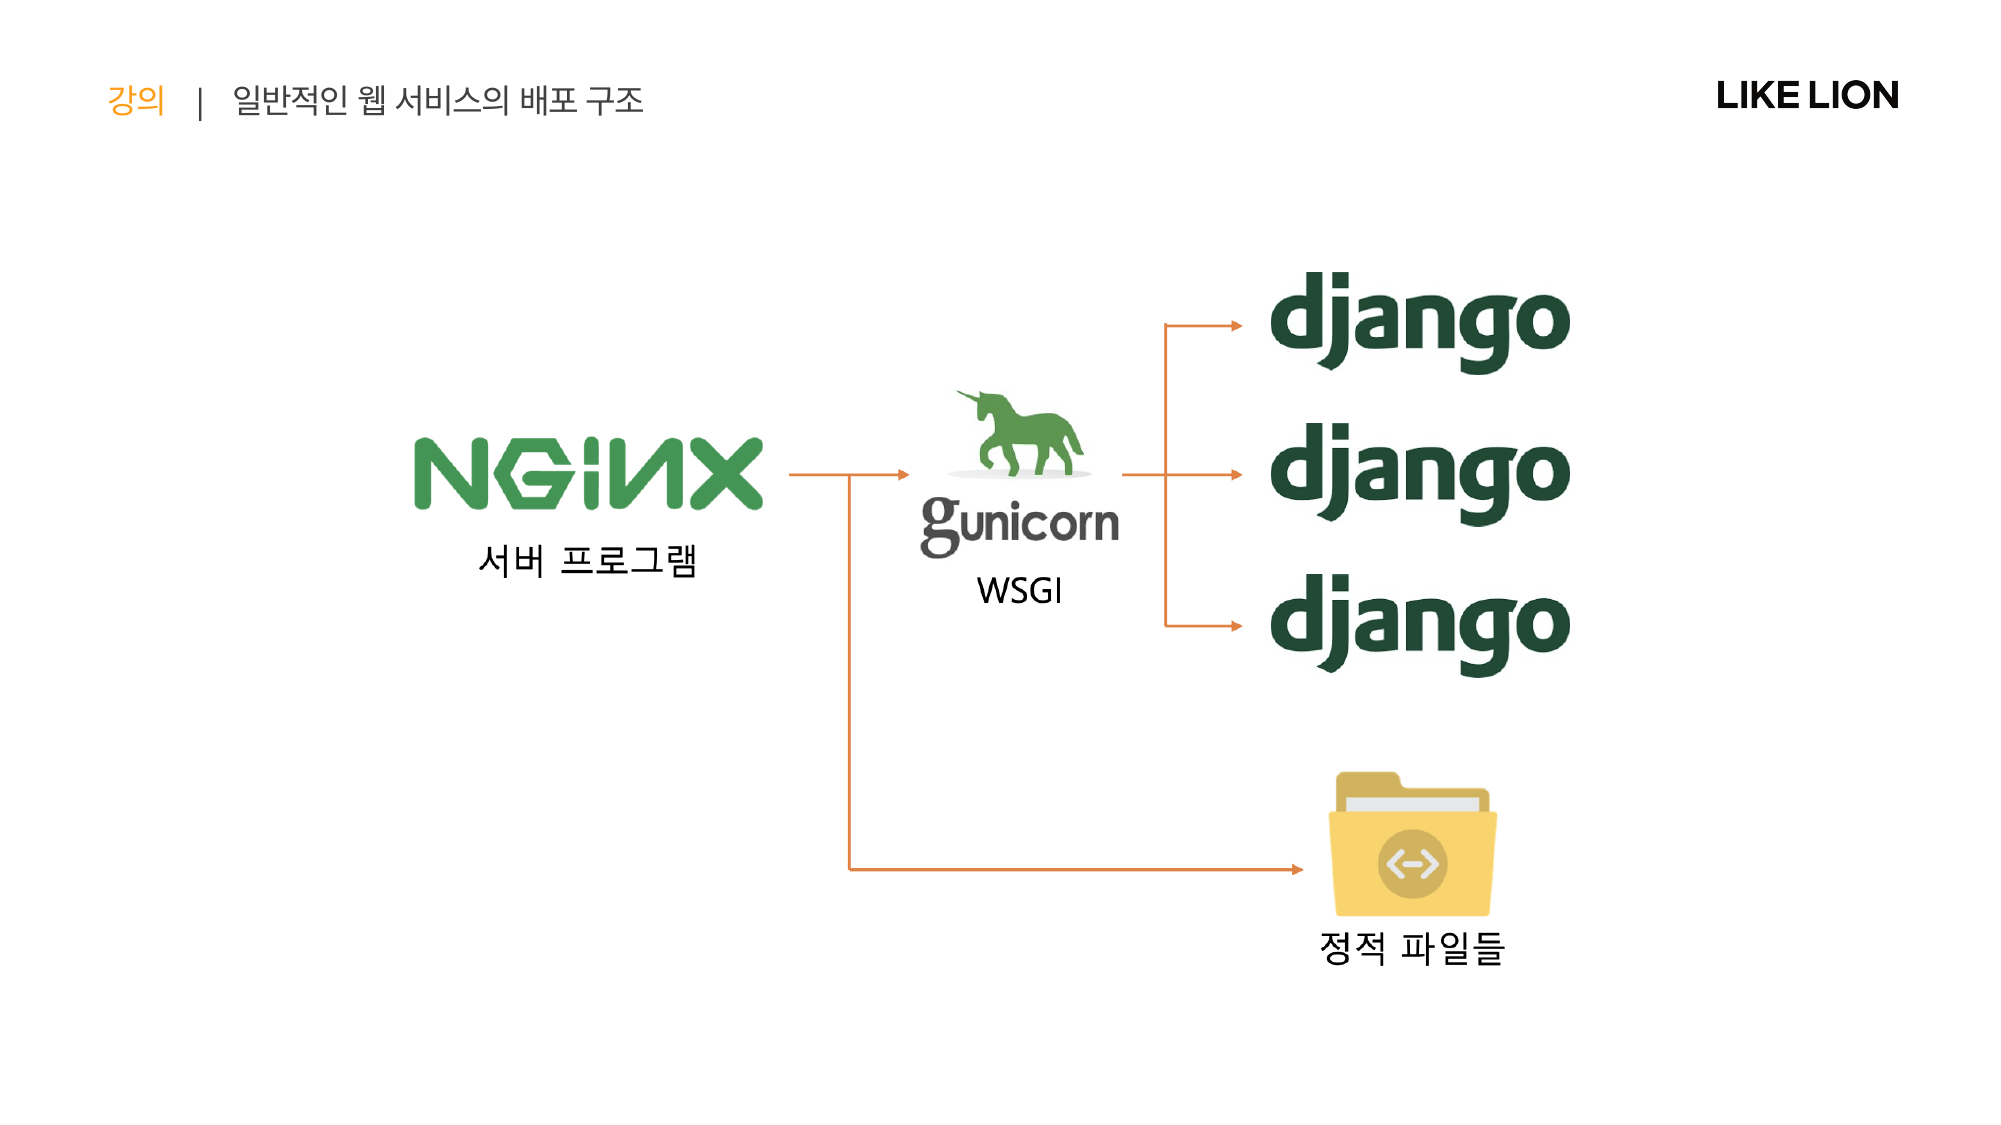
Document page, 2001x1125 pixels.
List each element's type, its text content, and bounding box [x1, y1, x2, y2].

picture [1718, 80, 1898, 109]
text_box 강의 | 일반적인 웹 서비스의 배포 구조 [92, 72, 866, 128]
picture [338, 192, 1662, 1016]
